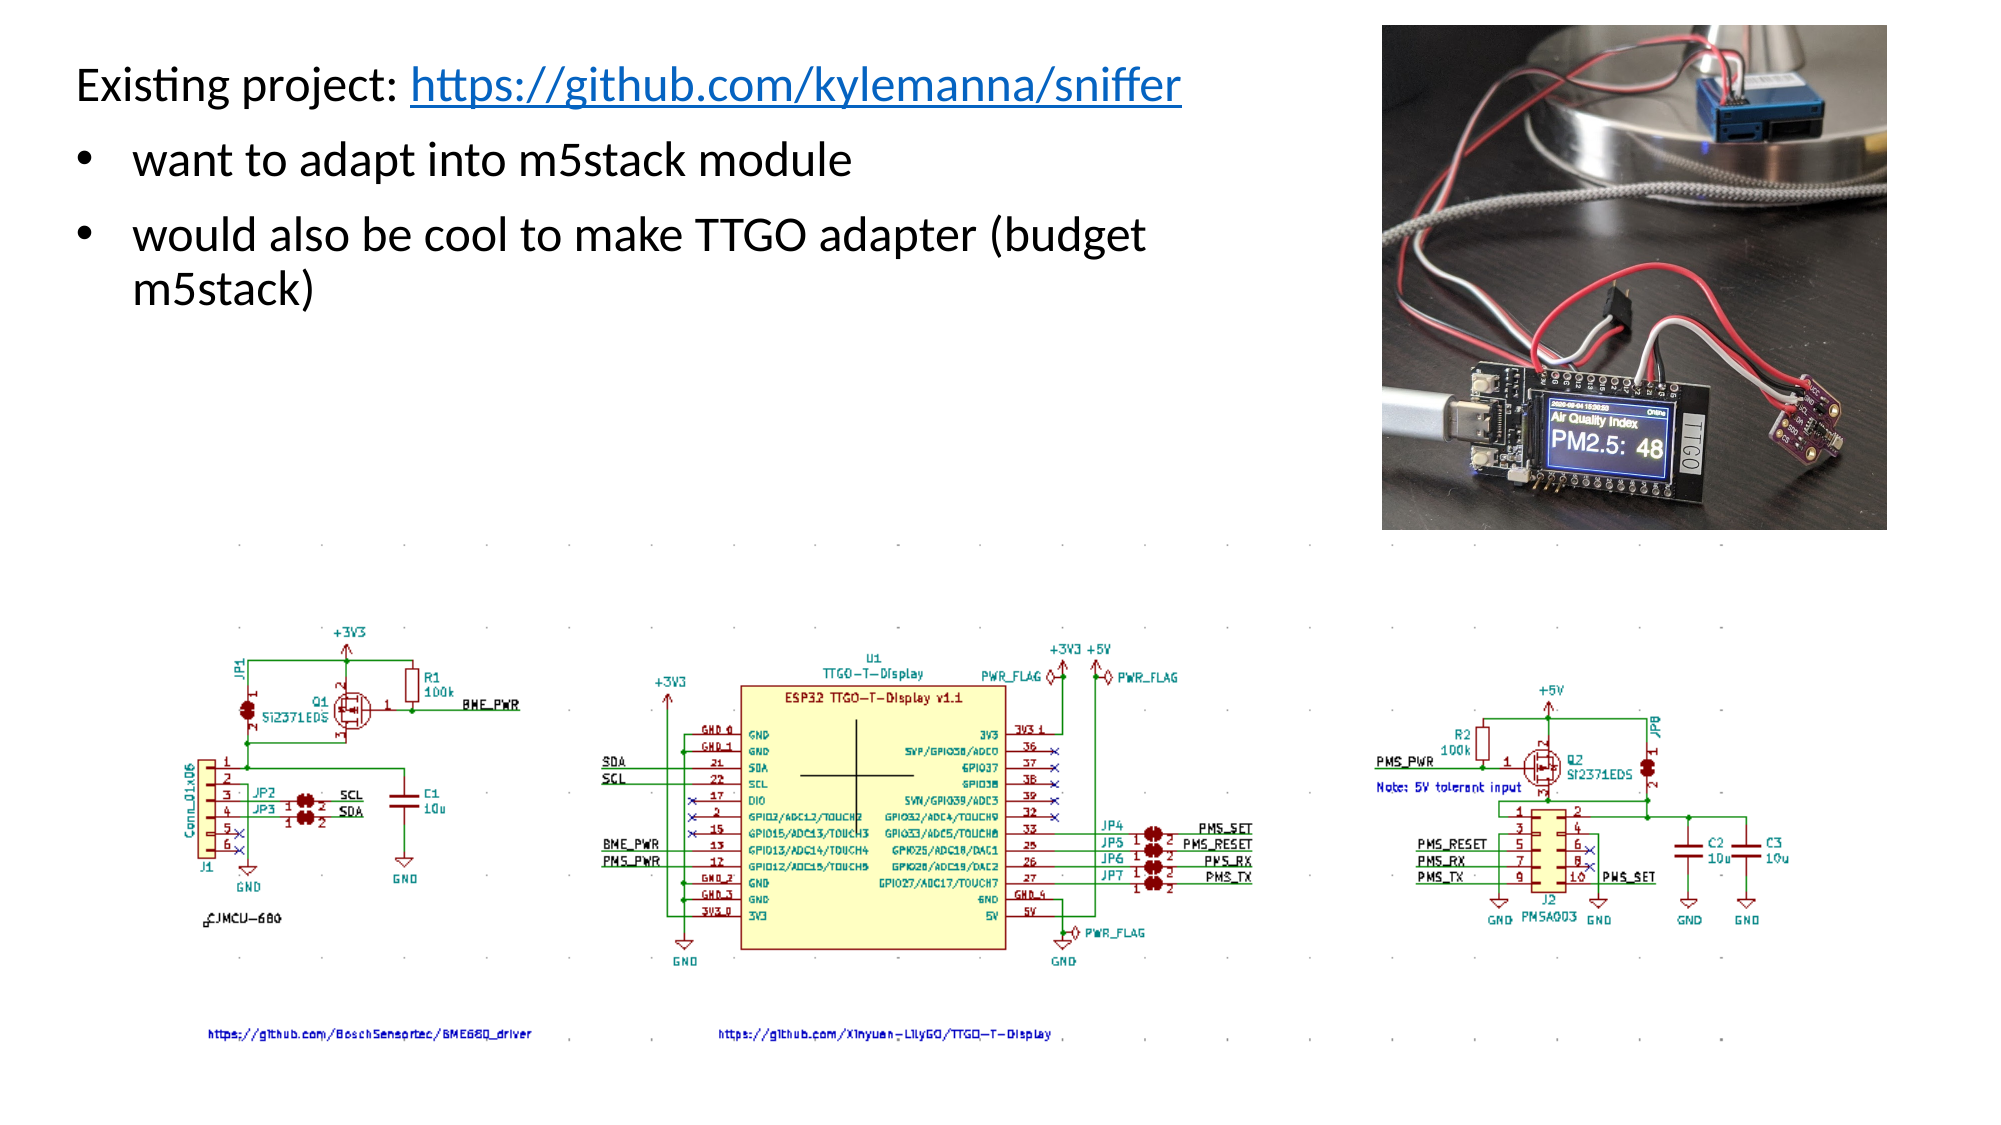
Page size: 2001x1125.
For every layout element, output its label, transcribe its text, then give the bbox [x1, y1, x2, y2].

picture [165, 25, 1887, 1074]
text_box Existing project: https://github.com/kylemanna/sniffer want to adapt into m5stack module would also be cool to make TTGO adapter (budget m5stack) [60, 51, 1338, 377]
